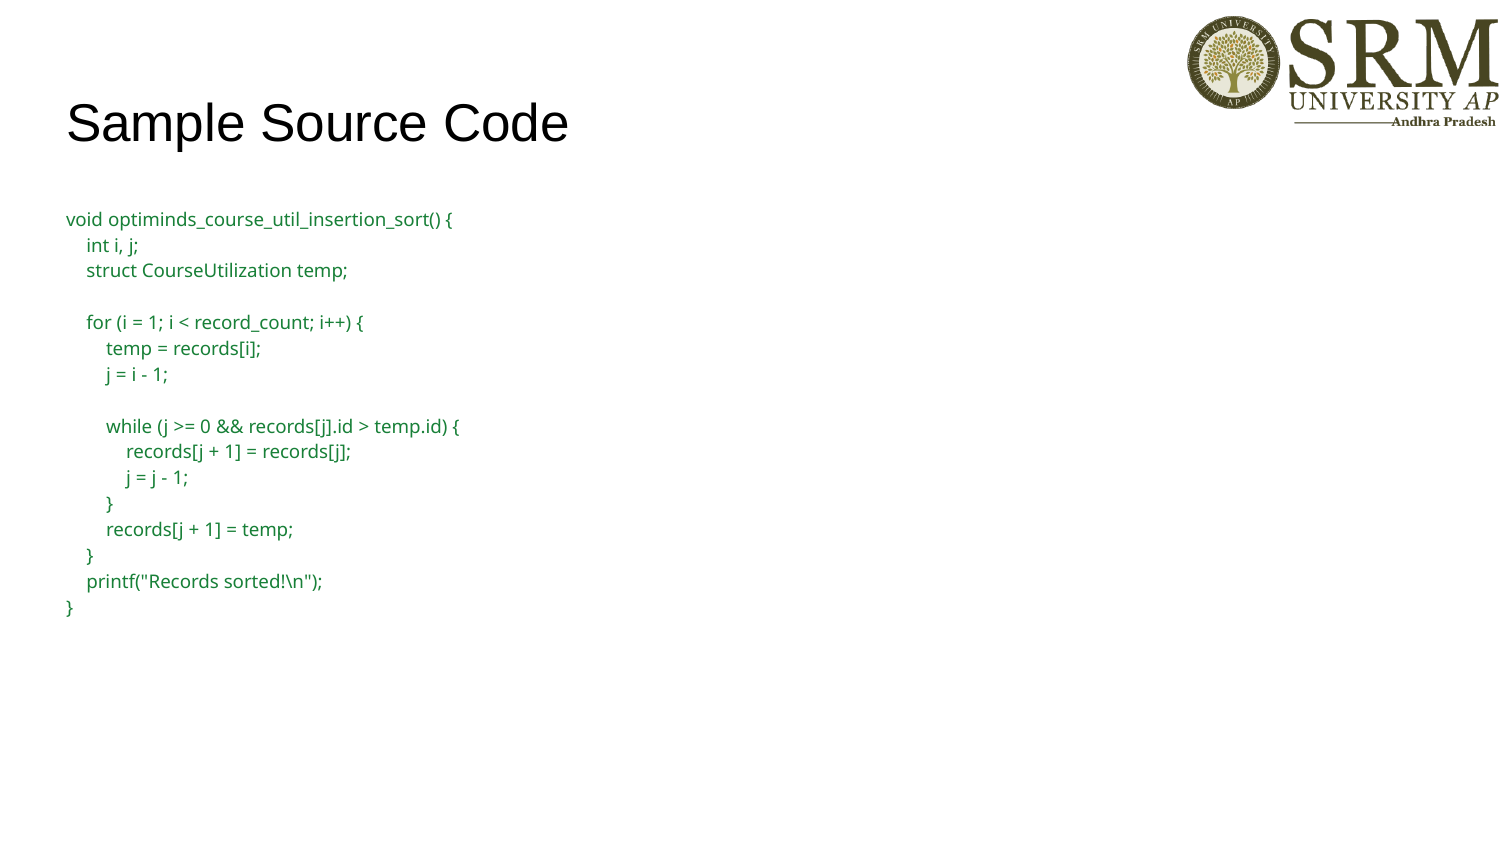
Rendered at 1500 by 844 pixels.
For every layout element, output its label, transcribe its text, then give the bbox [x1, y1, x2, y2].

list void optiminds_course_util_insertion_sort() { int i, j; struct CourseUtilization temp; for (i = 1; i < record_count; i++) { temp = records[i]; j = i - 1; while (j >= 0 && records[j].id > temp.id) { records[j + 1] = records[j]; j = j - 1; } records[j + 1] = temp; } printf("Records sorted!\n"); } [51, 189, 1449, 750]
picture [1185, 0, 1500, 151]
title Sample Source Code [51, 72, 1449, 167]
